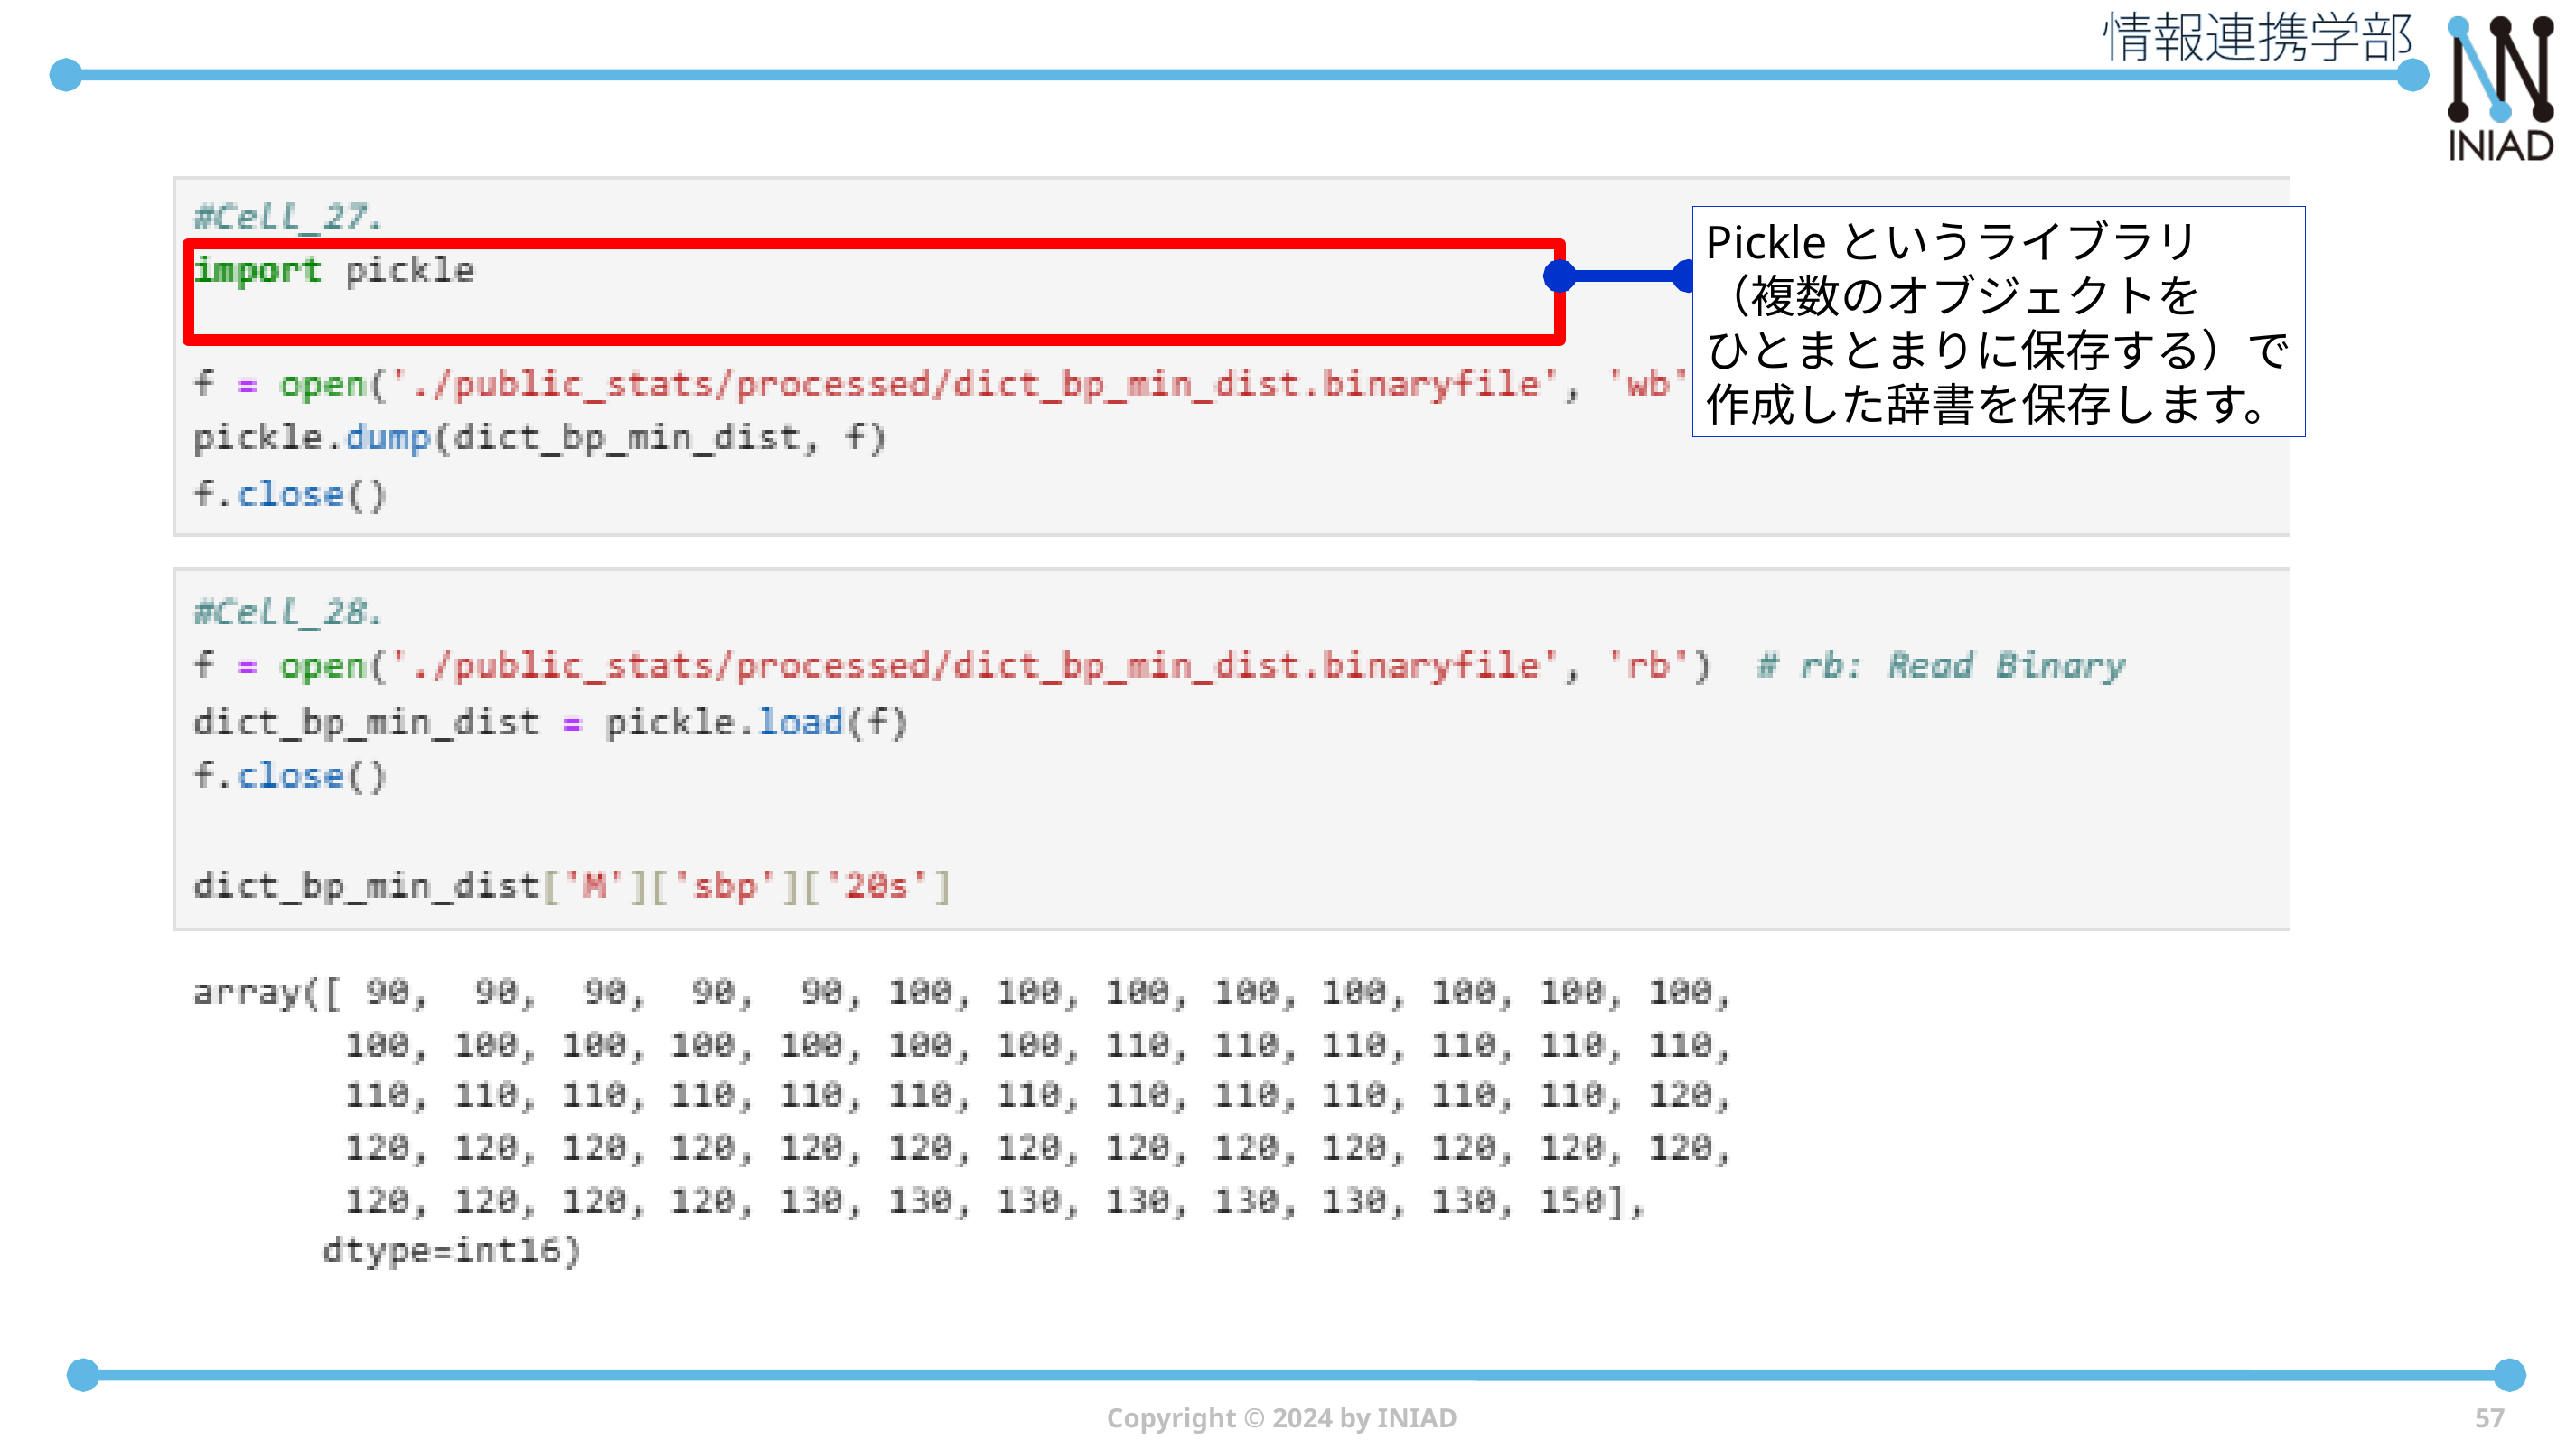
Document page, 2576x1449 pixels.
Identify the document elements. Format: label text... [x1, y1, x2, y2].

picture [161, 176, 2290, 1286]
text_box Pickleというライブラリ （複数のオブジェクトを ひとまとまりに保存する）で 作成した辞書を保存します。 [2293, 206, 2306, 437]
slide_number 57 [2376, 1376, 2519, 1445]
picture [2448, 12, 2555, 170]
footer Copyright © 2024 by INIAD [59, 1374, 2506, 1445]
